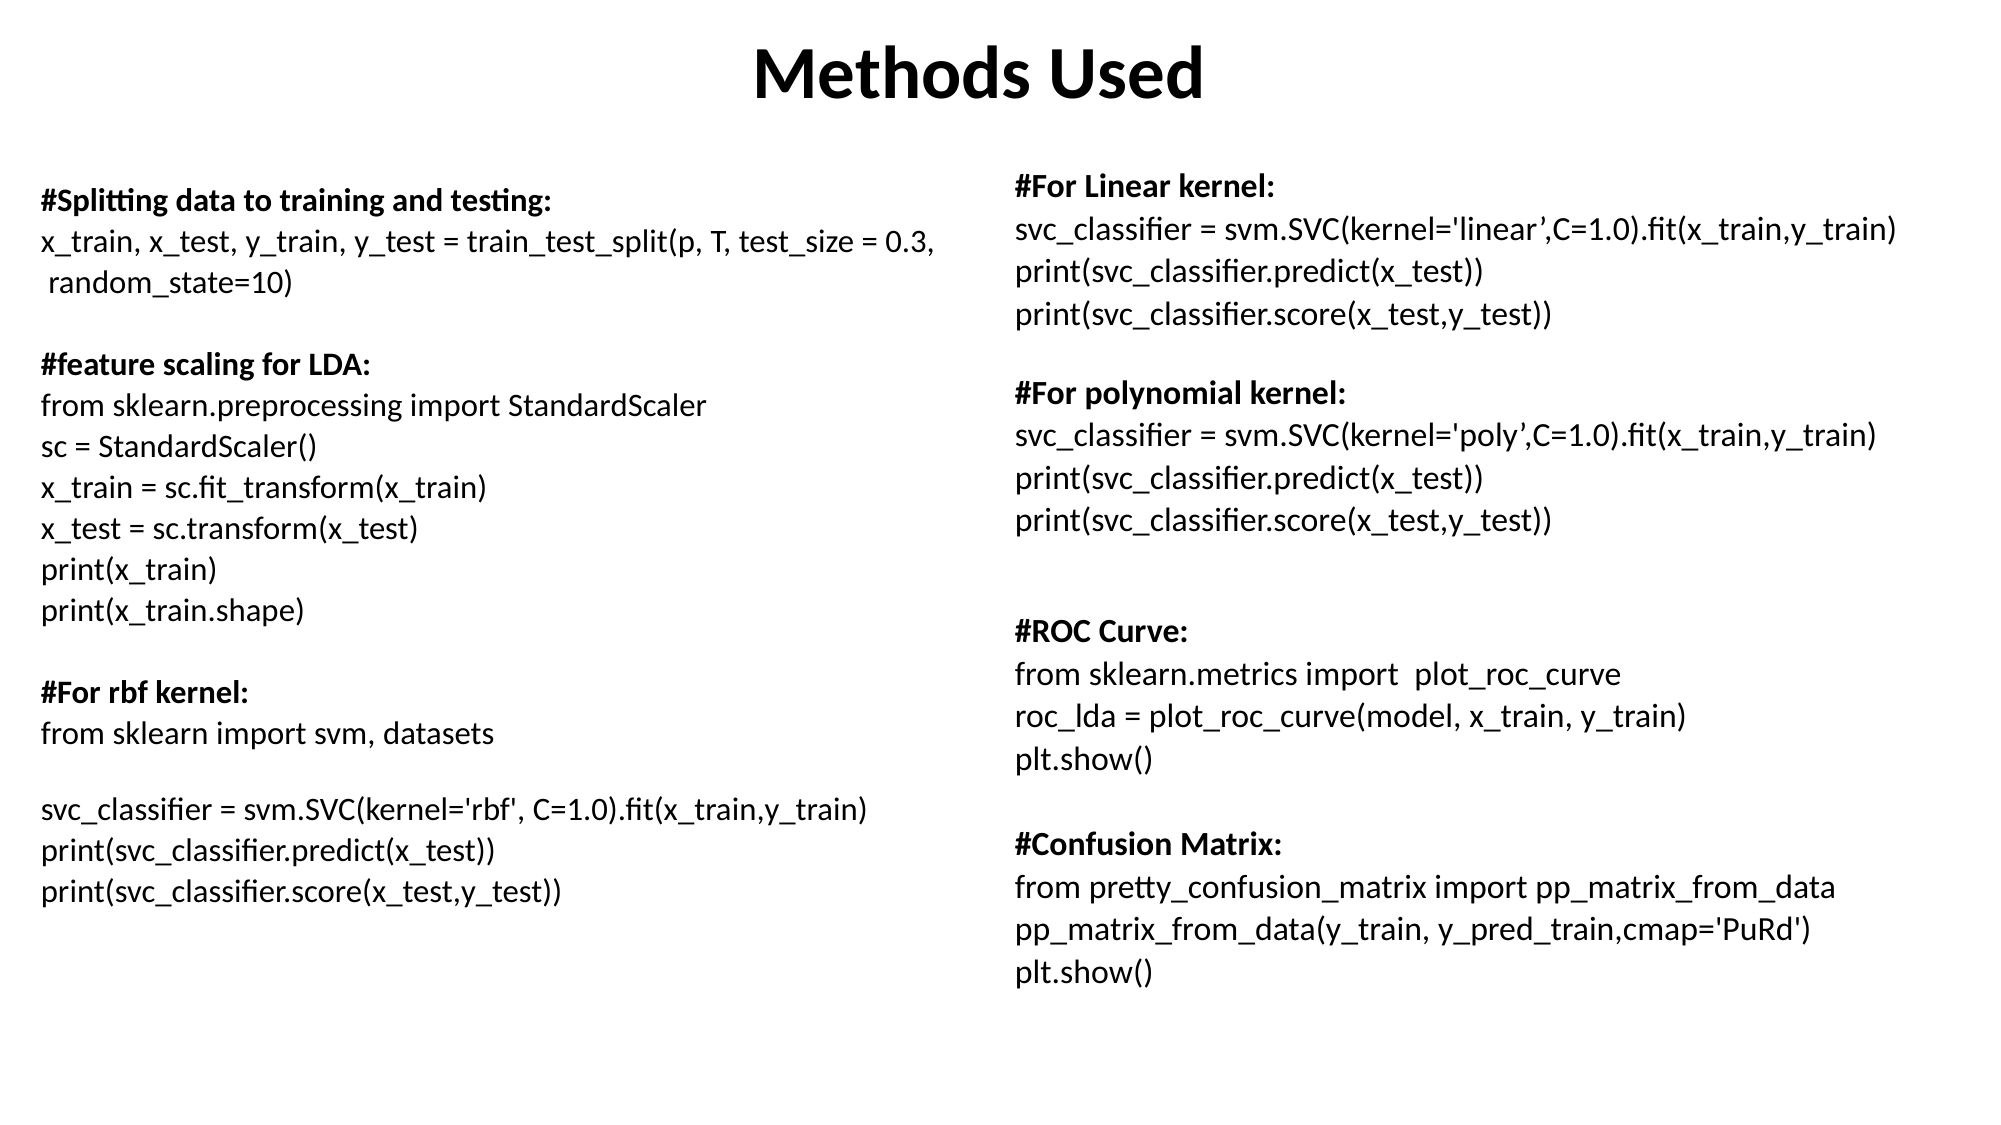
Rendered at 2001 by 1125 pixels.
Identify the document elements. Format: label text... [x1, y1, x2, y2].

list #For Linear kernel: svc_classifier = svm.SVC(kernel='linear’,C=1.0).fit(x_train,y_train) print(svc_classifier.predict(x_test)) print(svc_classifier.score(x_test,y_test)) #For polynomial kernel: svc_classifier = svm.SVC(kernel='poly’,C=1.0).fit(x_train,y_train) print(svc_classifier.predict(x_test)) print(svc_classifier.score(x_test,y_test)) #ROC Curve: from sklearn.metrics import plot_roc_curve roc_lda = plot_roc_curve(model, x_train, y_train) plt.show() #Confusion Matrix: from pretty_confusion_matrix import pp_matrix_from_data pp_matrix_from_data(y_train, y_pred_train,cmap='PuRd') plt.show() [999, 161, 1975, 1100]
title Methods Used [95, 25, 1863, 141]
list #Splitting data to training and testing: x_train, x_test, y_train, y_test = train_test_split(p, T, test_size = 0.3, random_state=10) #feature scaling for LDA: from sklearn.preprocessing import StandardScaler sc = StandardScaler() x_train = sc.fit_transform(x_train) x_test = sc.transform(x_test) print(x_train) print(x_train.shape) #For rbf kernel: from sklearn import svm, datasets svc_classifier = svm.SVC(kernel='rbf', C=1.0).fit(x_train,y_train) print(svc_classifier.predict(x_test)) print(svc_classifier.score(x_test,y_test)) [25, 140, 963, 1100]
